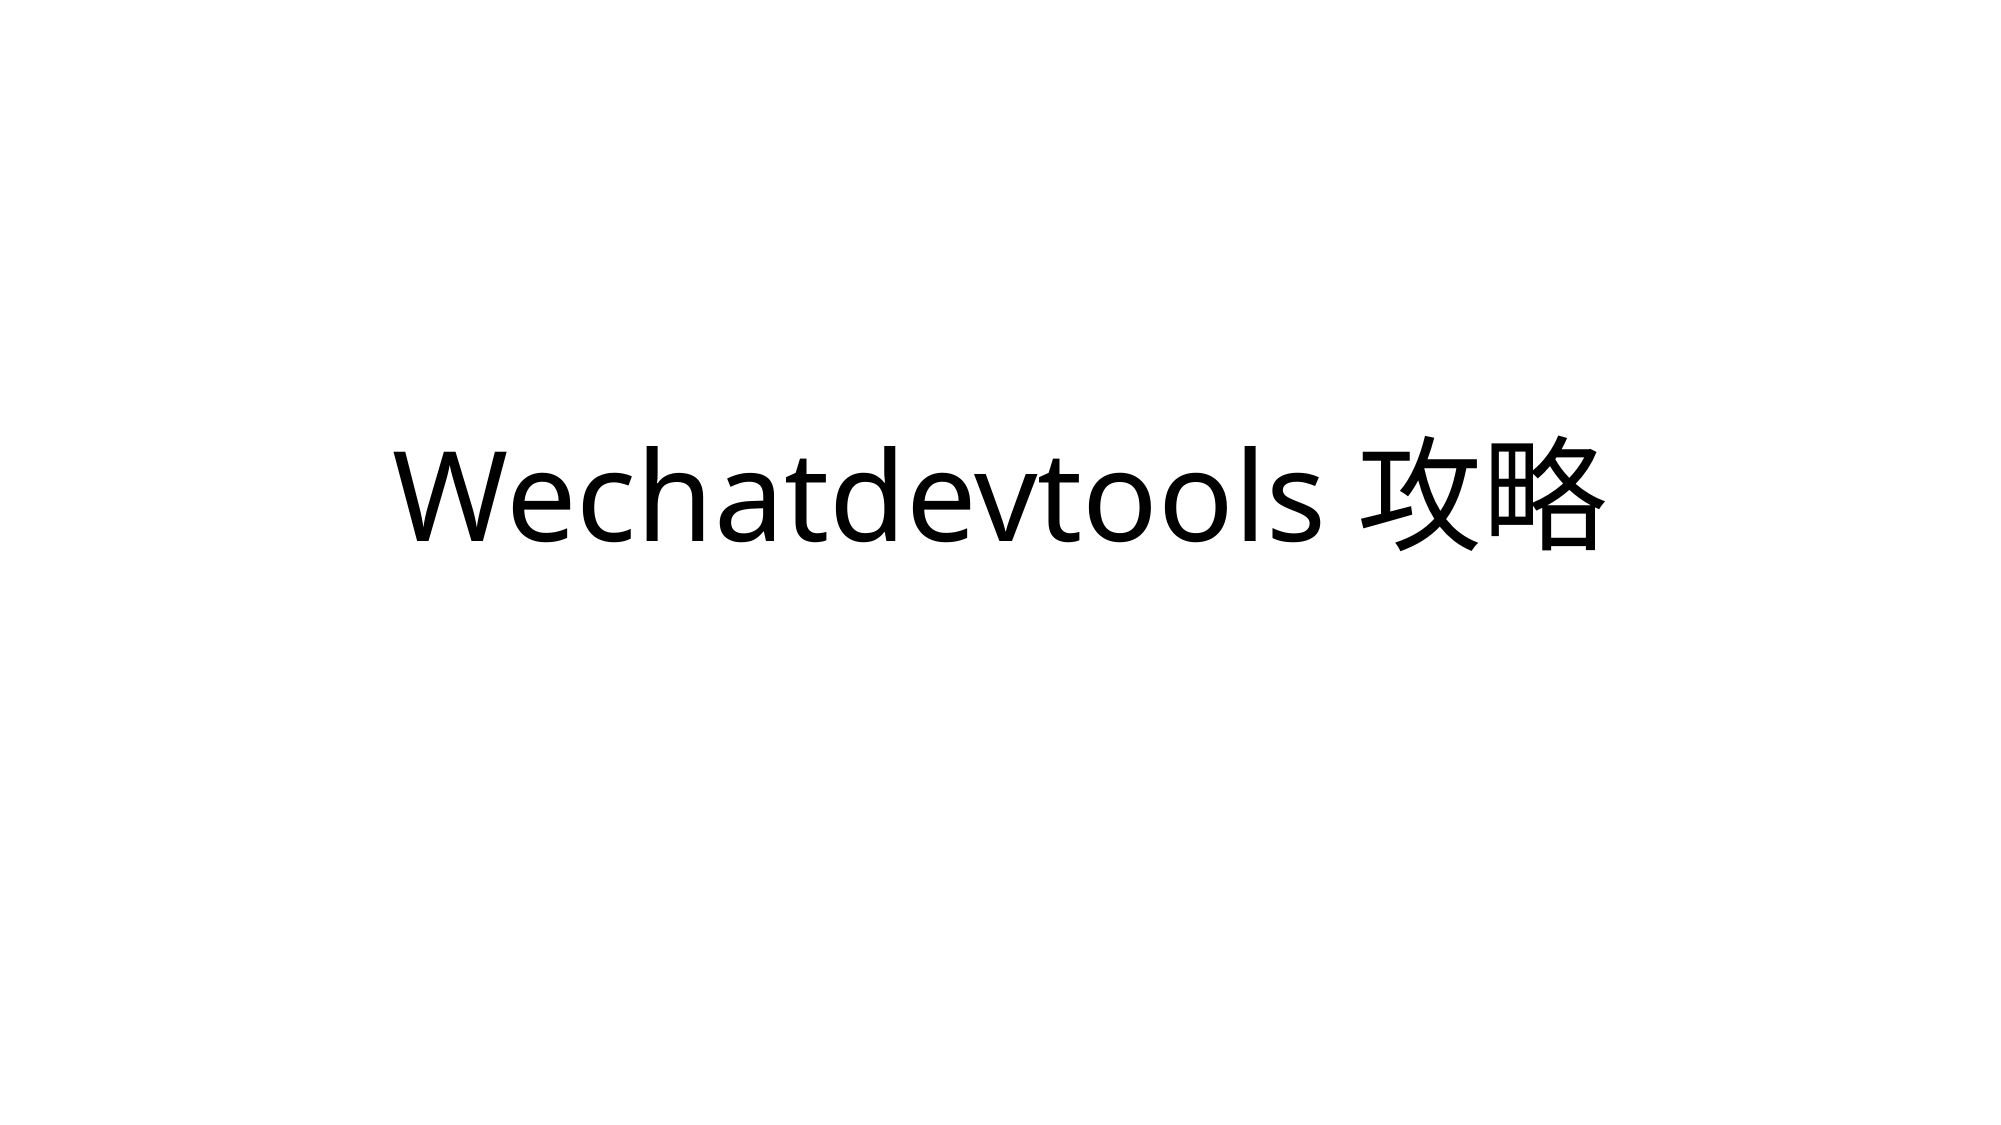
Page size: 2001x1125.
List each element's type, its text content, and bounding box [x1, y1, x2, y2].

title Wechatdevtools攻略 [249, 184, 1750, 576]
